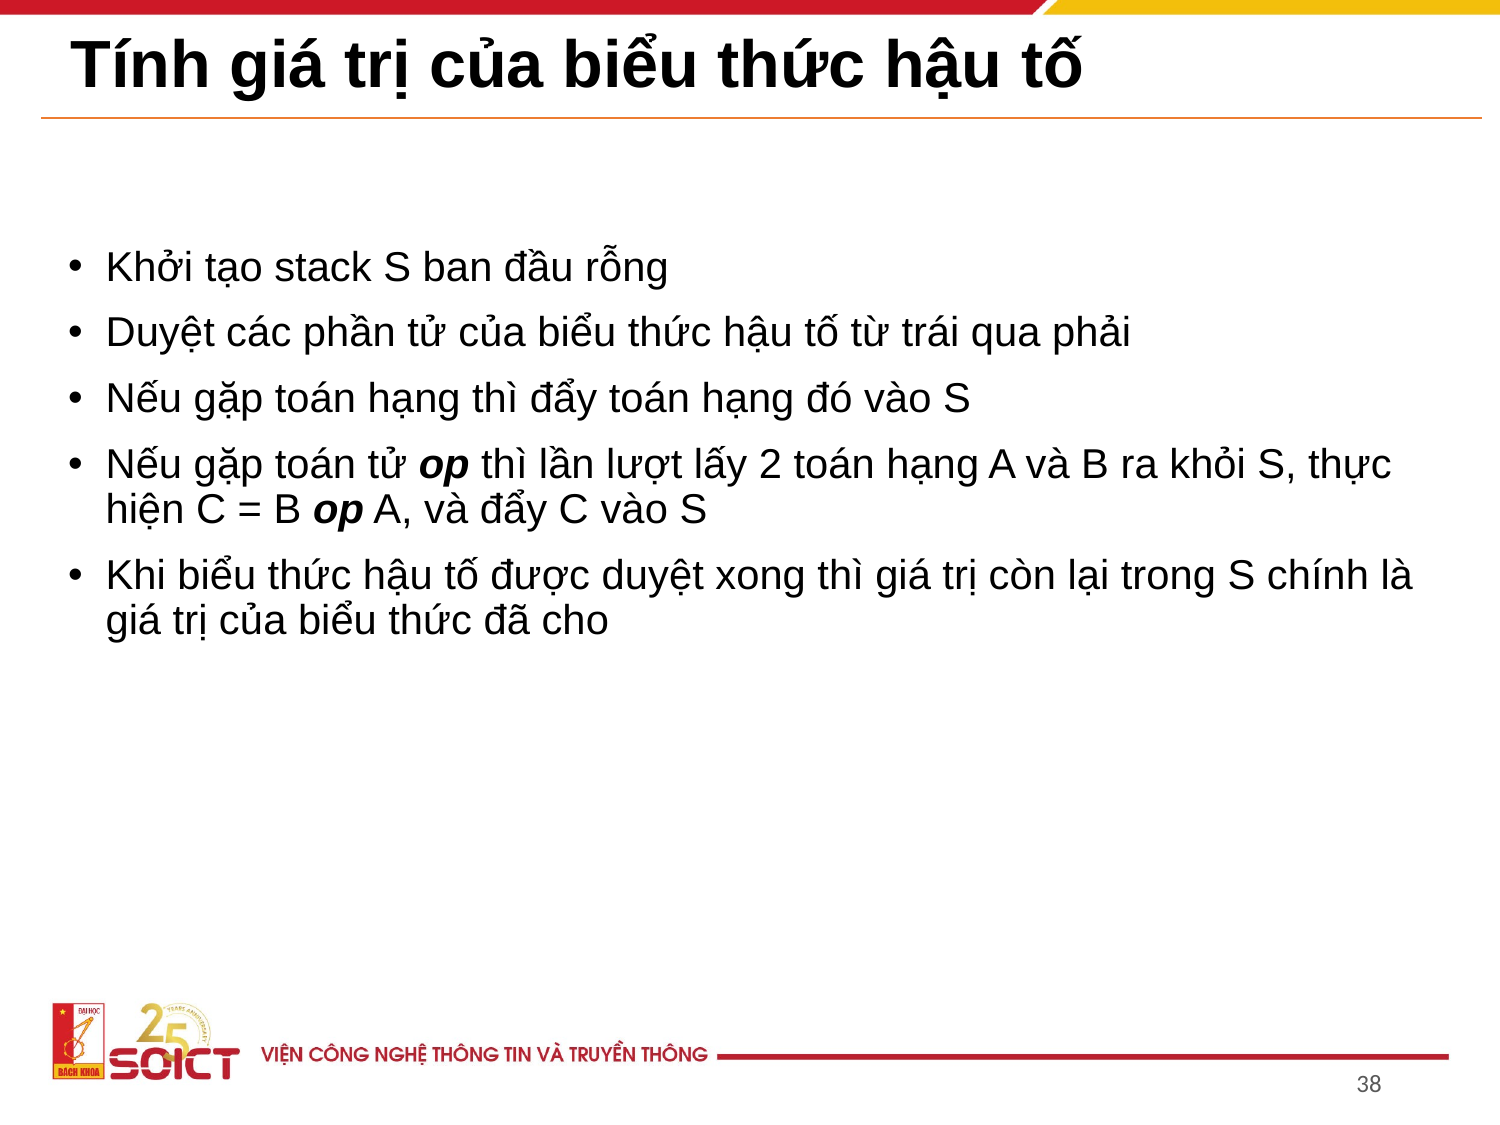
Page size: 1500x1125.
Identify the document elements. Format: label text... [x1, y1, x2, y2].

slide_number ‹#› [1209, 1052, 1397, 1112]
title Tính giá trị của biểu thức hậu tố [55, 19, 1425, 114]
picture [0, 0, 1500, 1125]
list Khởi tạo stack S ban đầu rỗng Duyệt các phần tử của biểu thức hậu tố từ trái qua phải Nếu gặp toán hạng thì đẩy toán hạng đó vào S Nếu gặp toán tử op thì lần lượt lấy 2 toán hạng A và B ra khỏi S, thực hiện C = B op A, và đẩy C vào S Khi biểu thức hậu tố được duyệt xong thì giá trị còn lại trong S chính là giá trị của biểu thức đã cho [53, 237, 1471, 1059]
